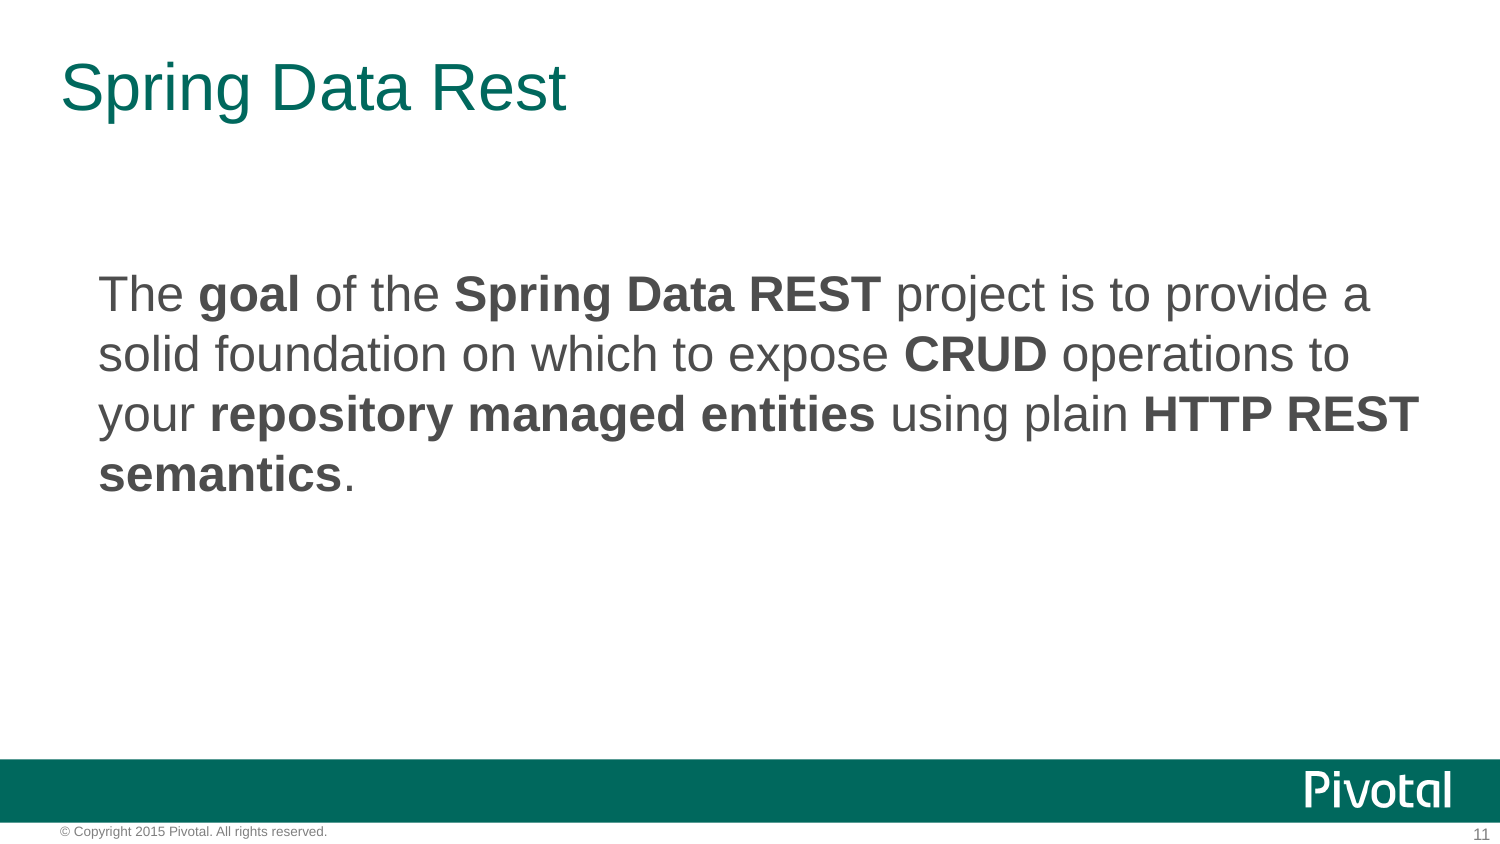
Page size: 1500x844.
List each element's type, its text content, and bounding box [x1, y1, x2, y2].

title Spring Data Rest [60, 53, 1440, 129]
list The goal of the Spring Data REST project is to provide a solid foundation on which to expose CRUD operations to your repository managed entities using plain HTTP REST semantics. [60, 176, 1440, 732]
picture [1304, 768, 1452, 811]
